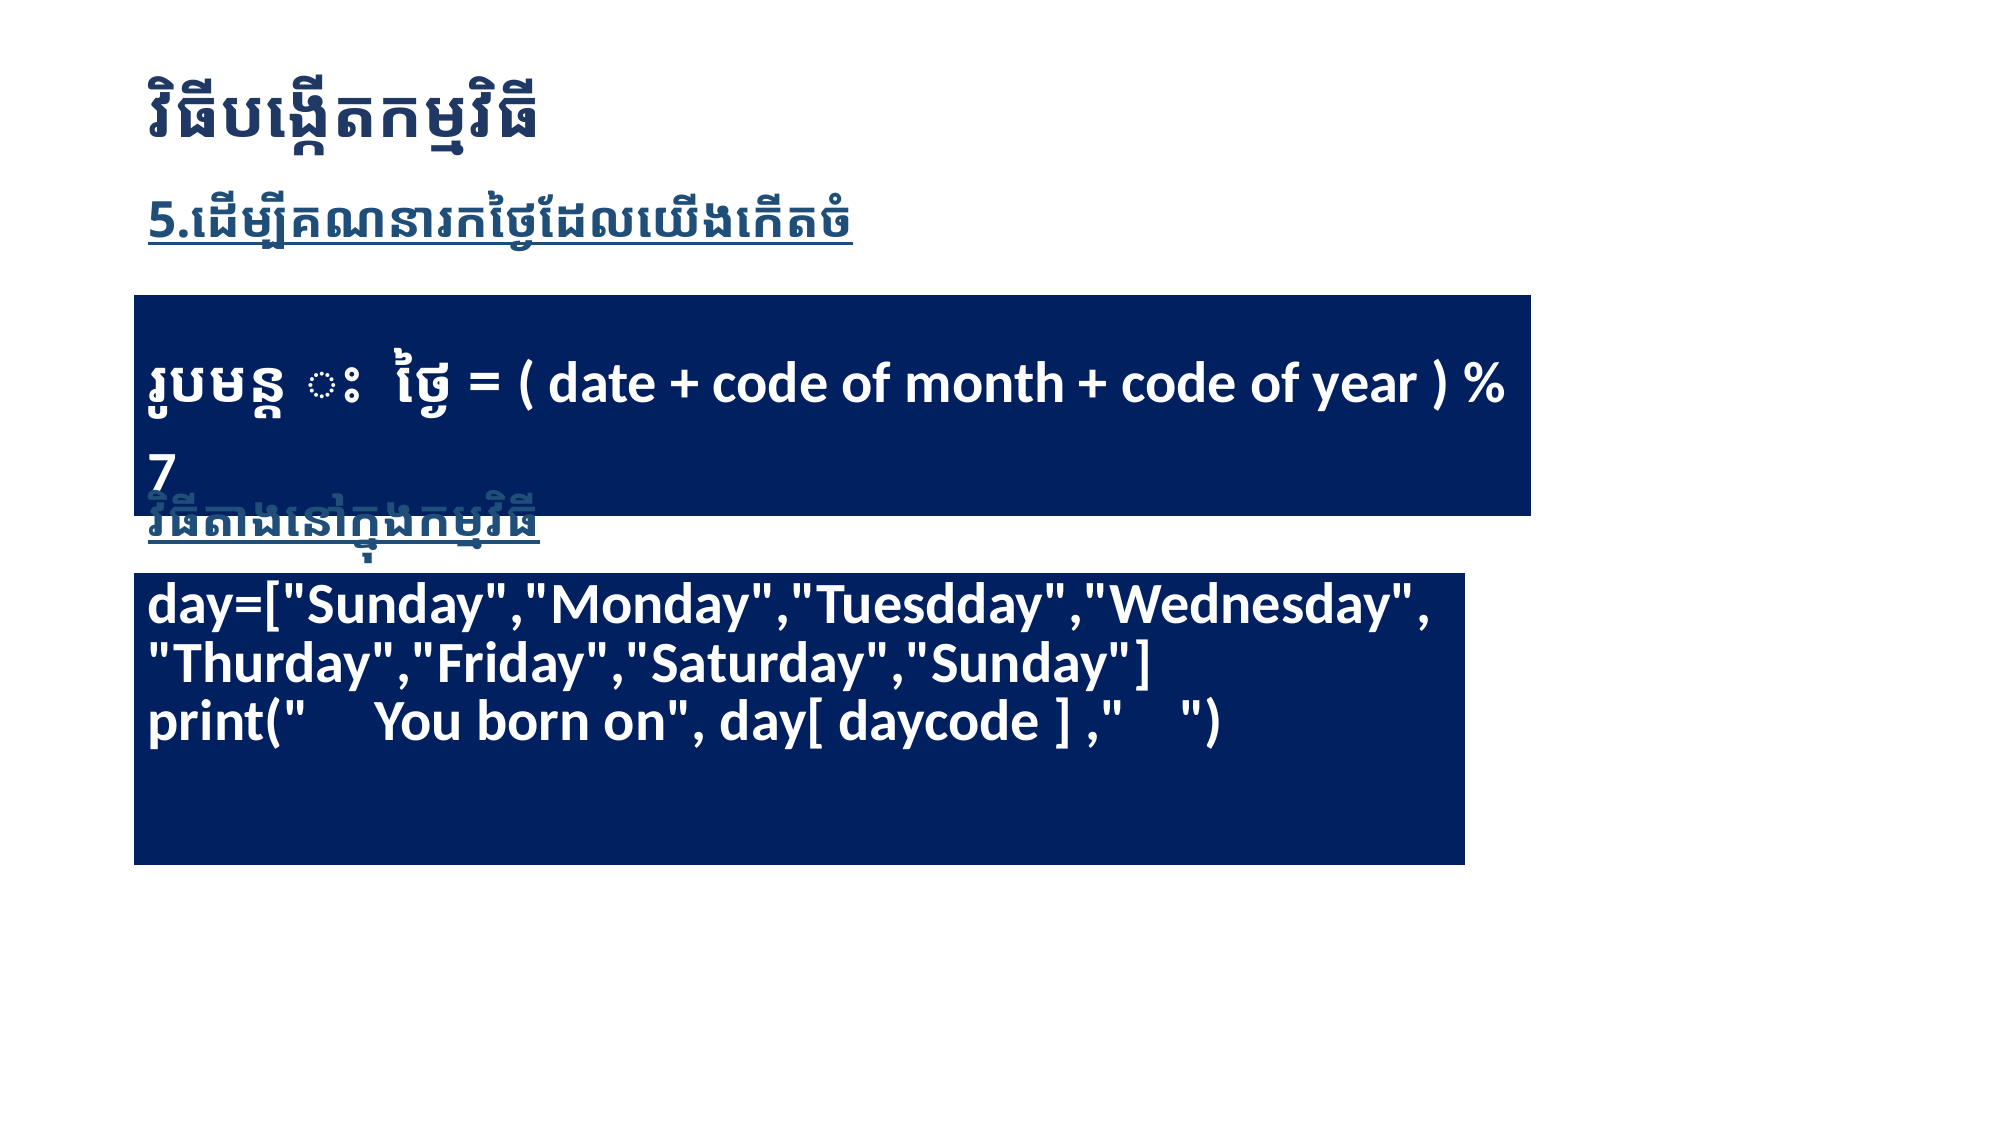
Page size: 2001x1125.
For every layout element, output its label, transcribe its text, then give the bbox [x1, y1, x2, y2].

table_header រូបមន្ត ះ ថ្ងៃ = ( date + code of month + code of year ) % 7 [134, 295, 1531, 516]
subtitle វិធីបង្កើតកម្មវិធី [132, 72, 1963, 1076]
table_header day=["Sunday","Monday","Tuesdday","Wednesday","Thurday","Friday","Saturday","Sunday"] print(" You born on", day[ daycode ] ," ") [134, 573, 1465, 865]
text_box វិធីតាងនៅក្នុងកម្មវិធី [132, 479, 1455, 572]
text_box 5.ដើម្បីគណនារកថ្ងៃដែលយើងកើតចំ [132, 150, 1490, 256]
